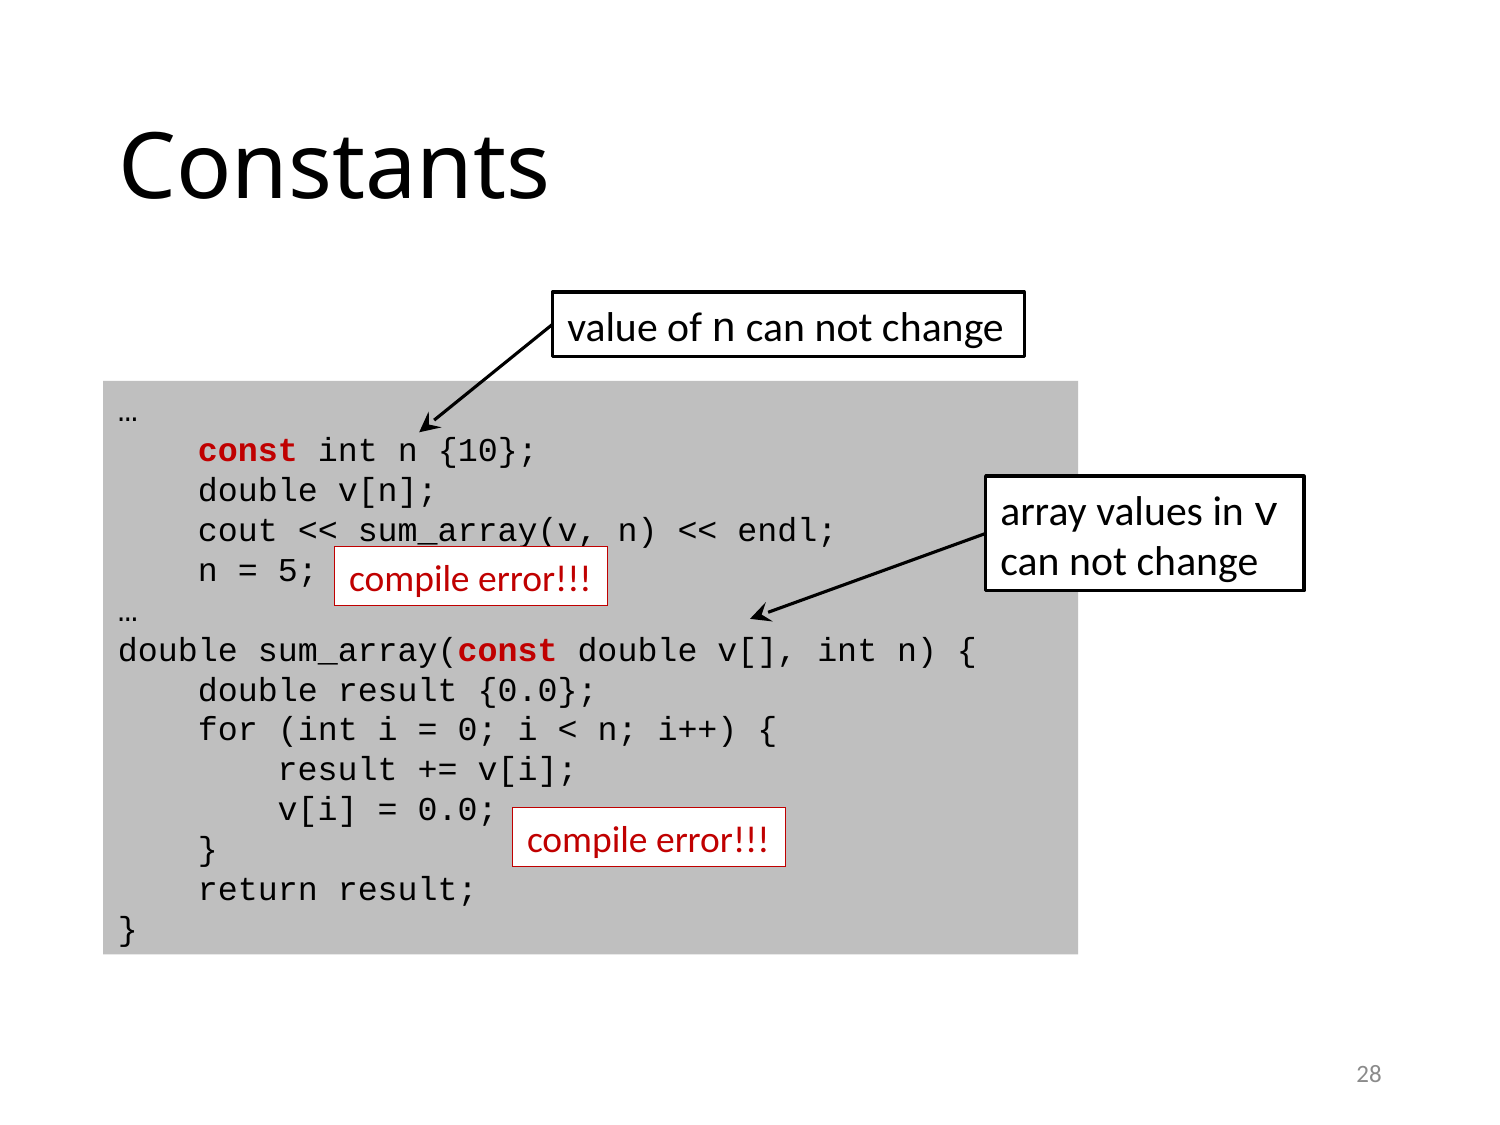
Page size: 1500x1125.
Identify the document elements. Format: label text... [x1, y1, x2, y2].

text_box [749, 476, 1305, 619]
text_box compile error!!! [334, 546, 608, 606]
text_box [419, 291, 1025, 433]
text_box compile error!!! [512, 807, 786, 867]
slide_number 28 [1059, 1042, 1397, 1103]
title Constants [103, 59, 1397, 278]
text_box … const int n {10}; double v[n]; cout << sum_array(v, n) << endl; n = 5; … double sum_array(const double v[], int n) { double result {0.0}; for (int i = 0; i < n; i++) { result += v[i]; v[i] = 0.0; } return result; } [103, 380, 1079, 955]
